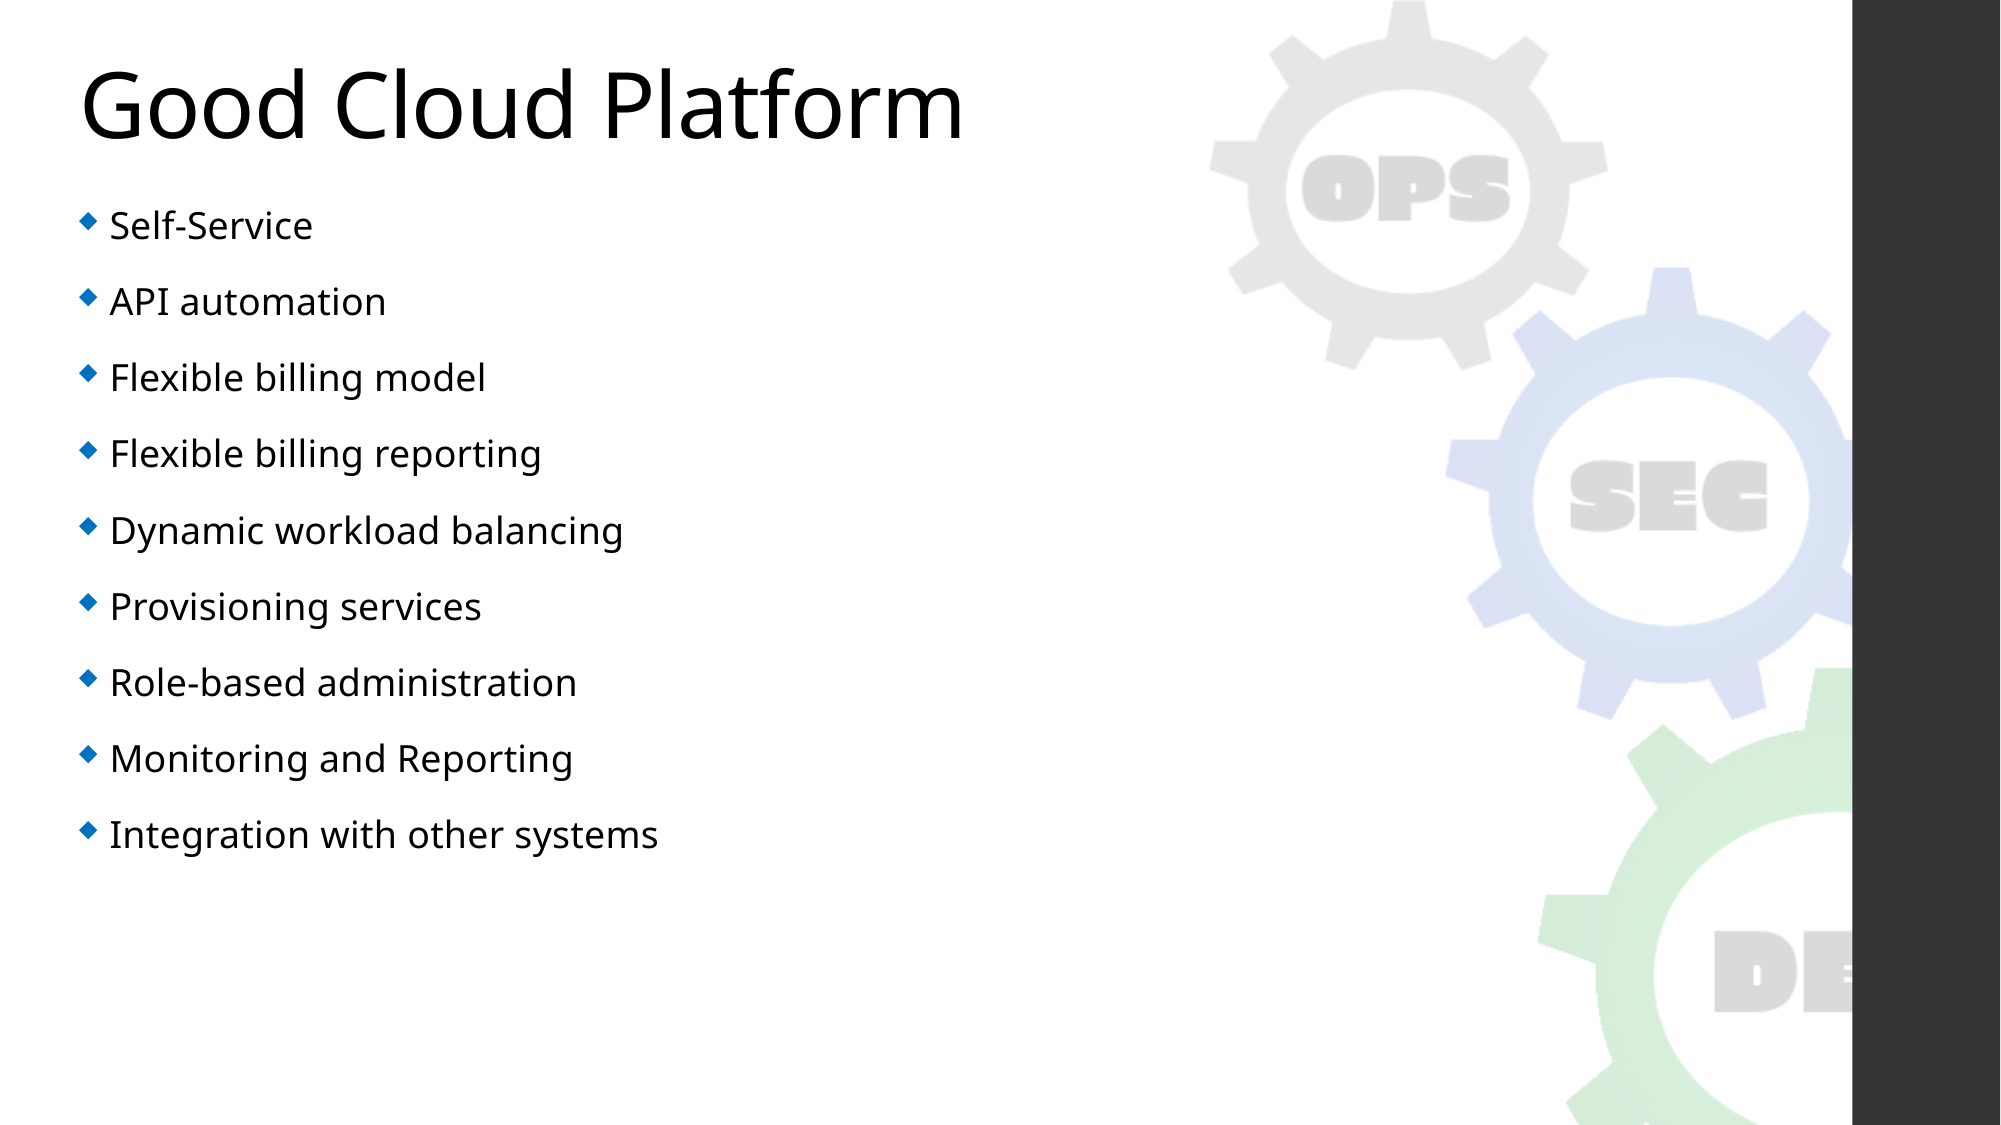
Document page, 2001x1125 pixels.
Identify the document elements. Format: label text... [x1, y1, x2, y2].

list Self-Service API automation Flexible billing model Flexible billing reporting Dynamic workload balancing Provisioning services Role-based administration Monitoring and Reporting Integration with other systems [64, 198, 1797, 1073]
title Good Cloud Platform [64, 33, 1797, 166]
